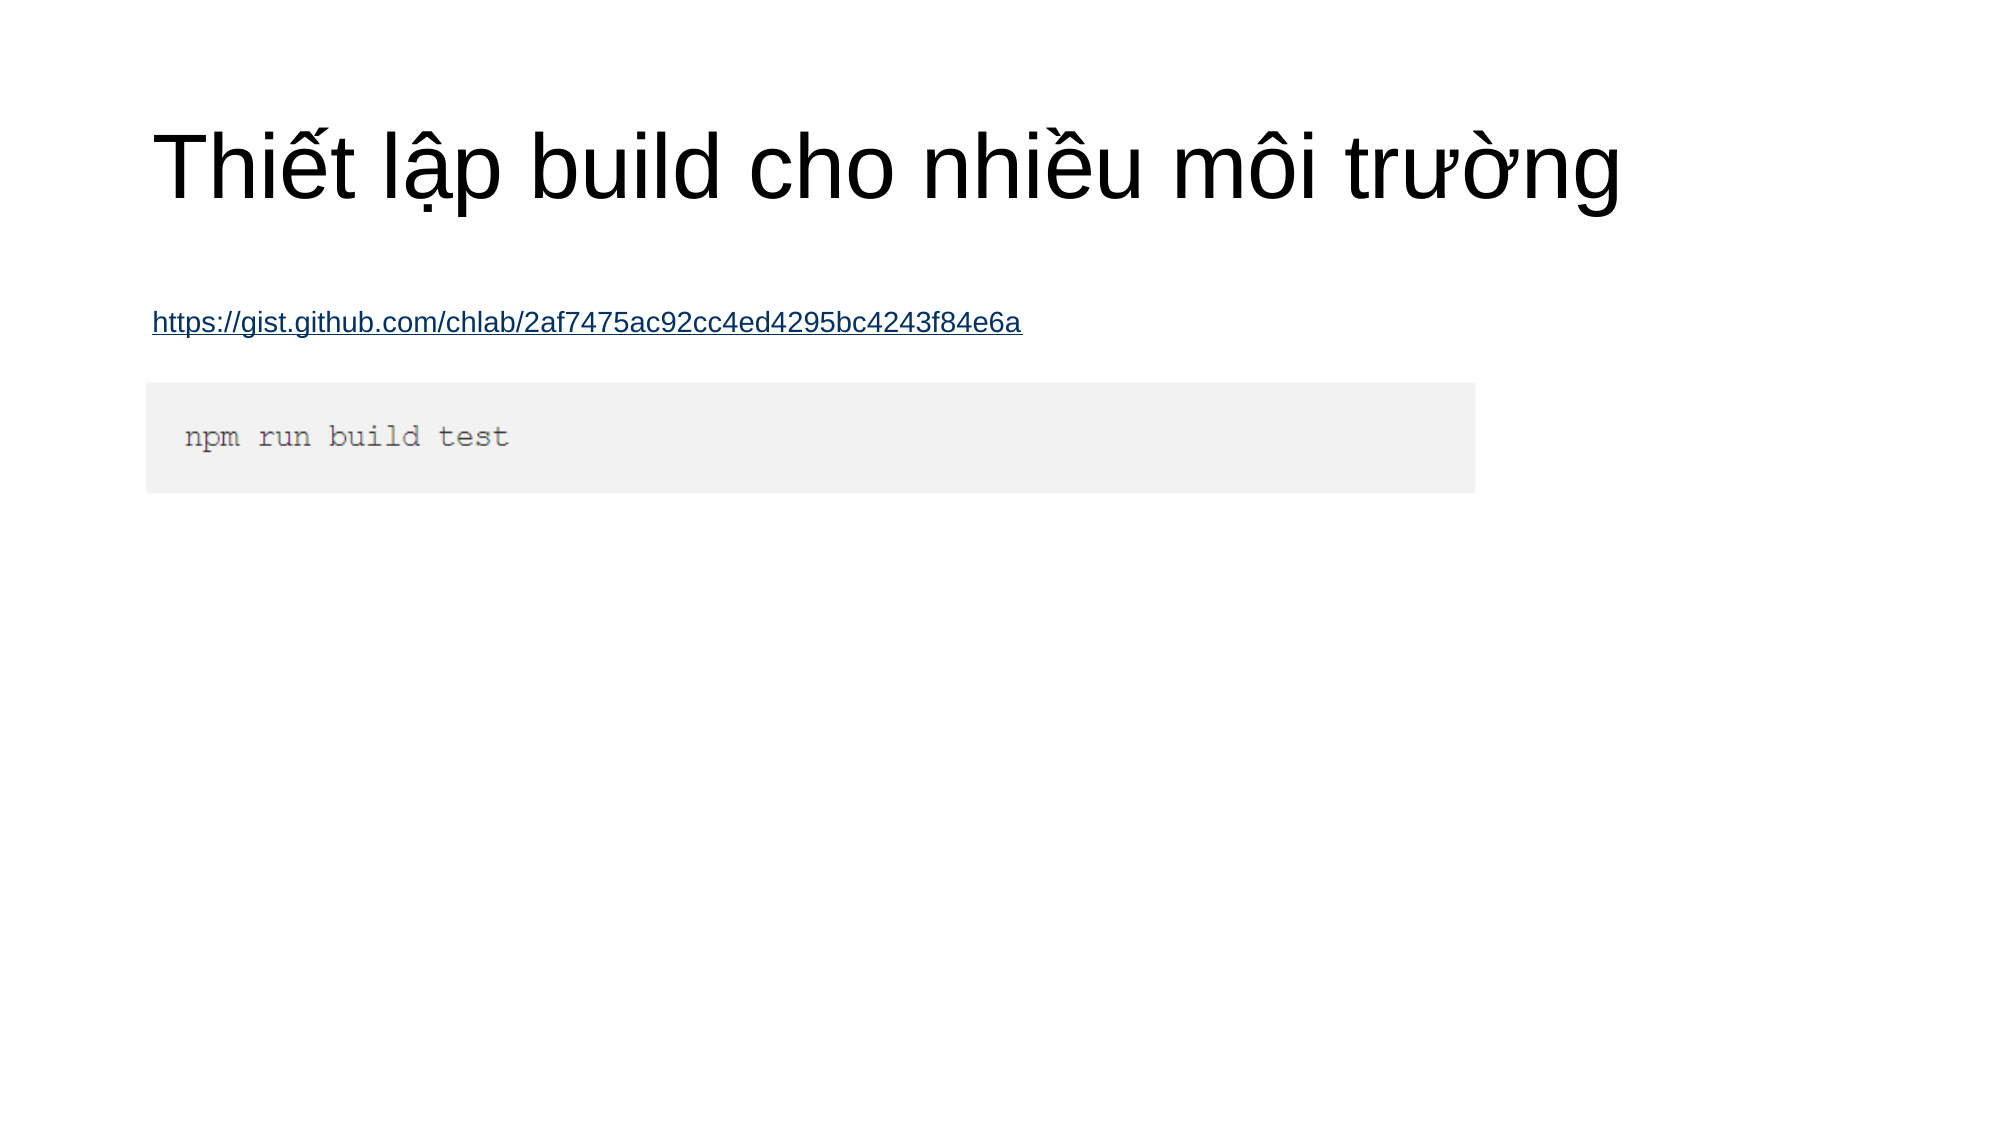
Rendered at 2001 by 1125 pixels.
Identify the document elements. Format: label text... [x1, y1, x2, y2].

title Thiết lập build cho nhiều môi trường [137, 59, 1863, 278]
picture [137, 372, 1480, 498]
list https://gist.github.com/chlab/2af7475ac92cc4ed4295bc4243f84e6a [137, 299, 1863, 1014]
